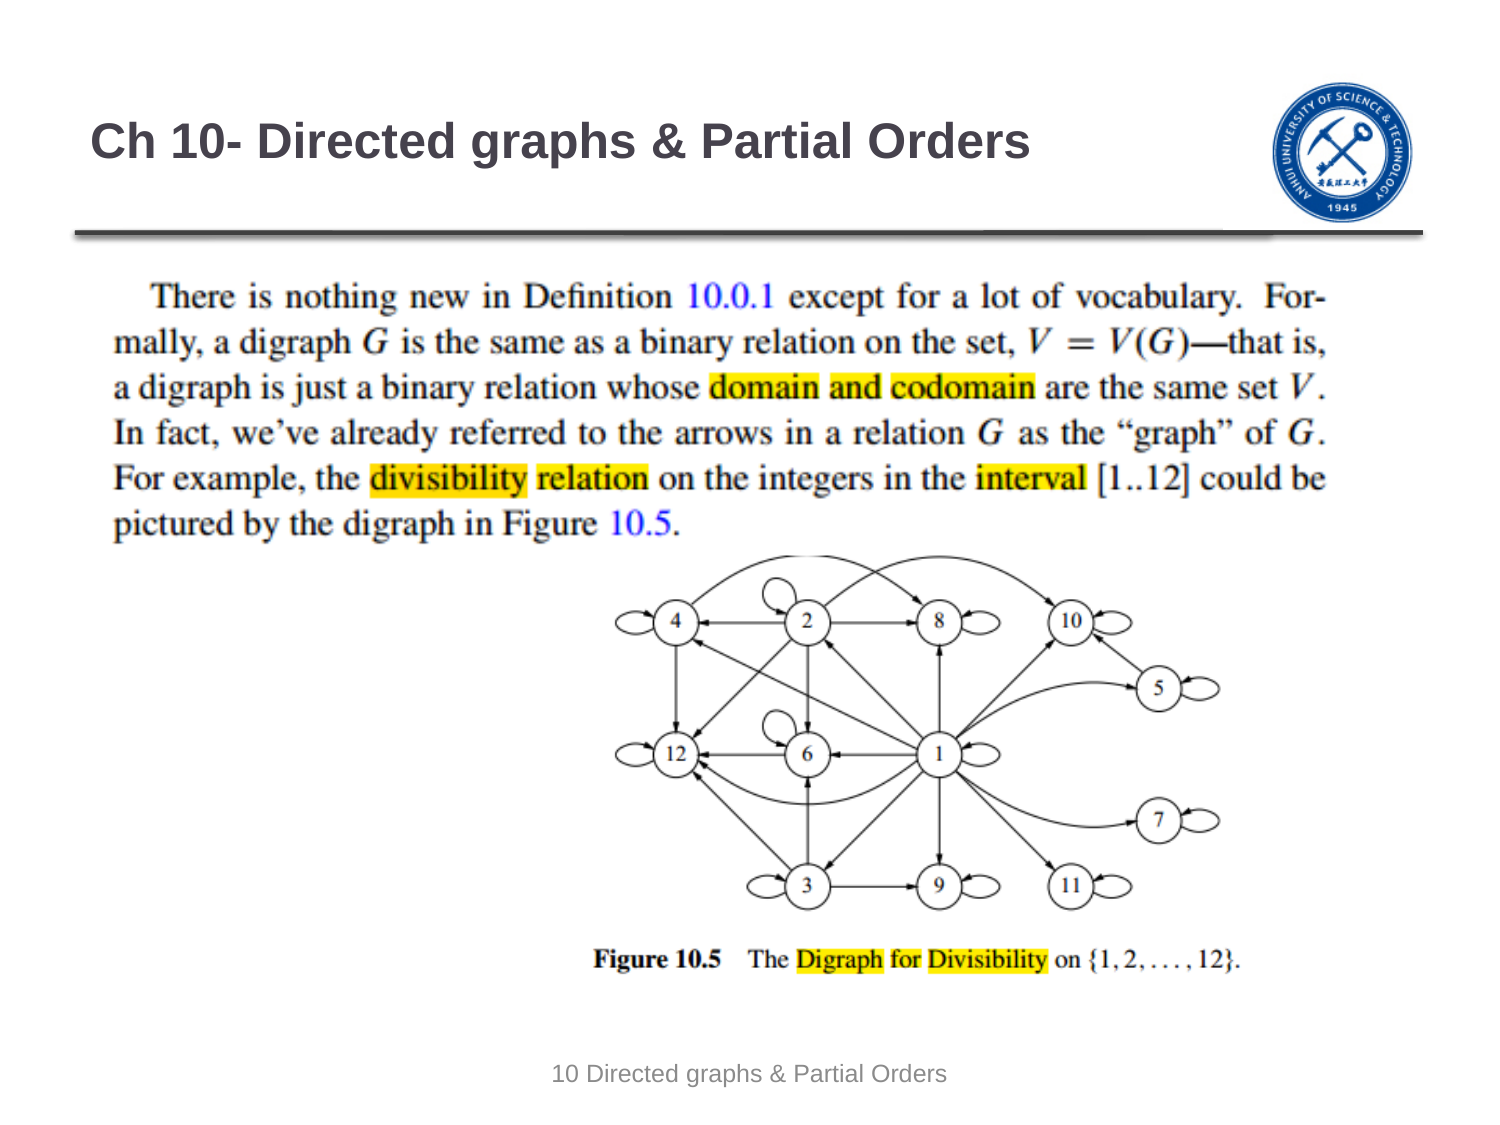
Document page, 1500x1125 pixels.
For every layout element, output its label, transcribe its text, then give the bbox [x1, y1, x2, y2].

picture [1223, 34, 1430, 230]
footer 10 Directed graphs & Partial Orders [512, 1042, 988, 1103]
picture [109, 263, 1332, 982]
title Ch 10- Directed graphs & Partial Orders [74, 44, 1272, 233]
